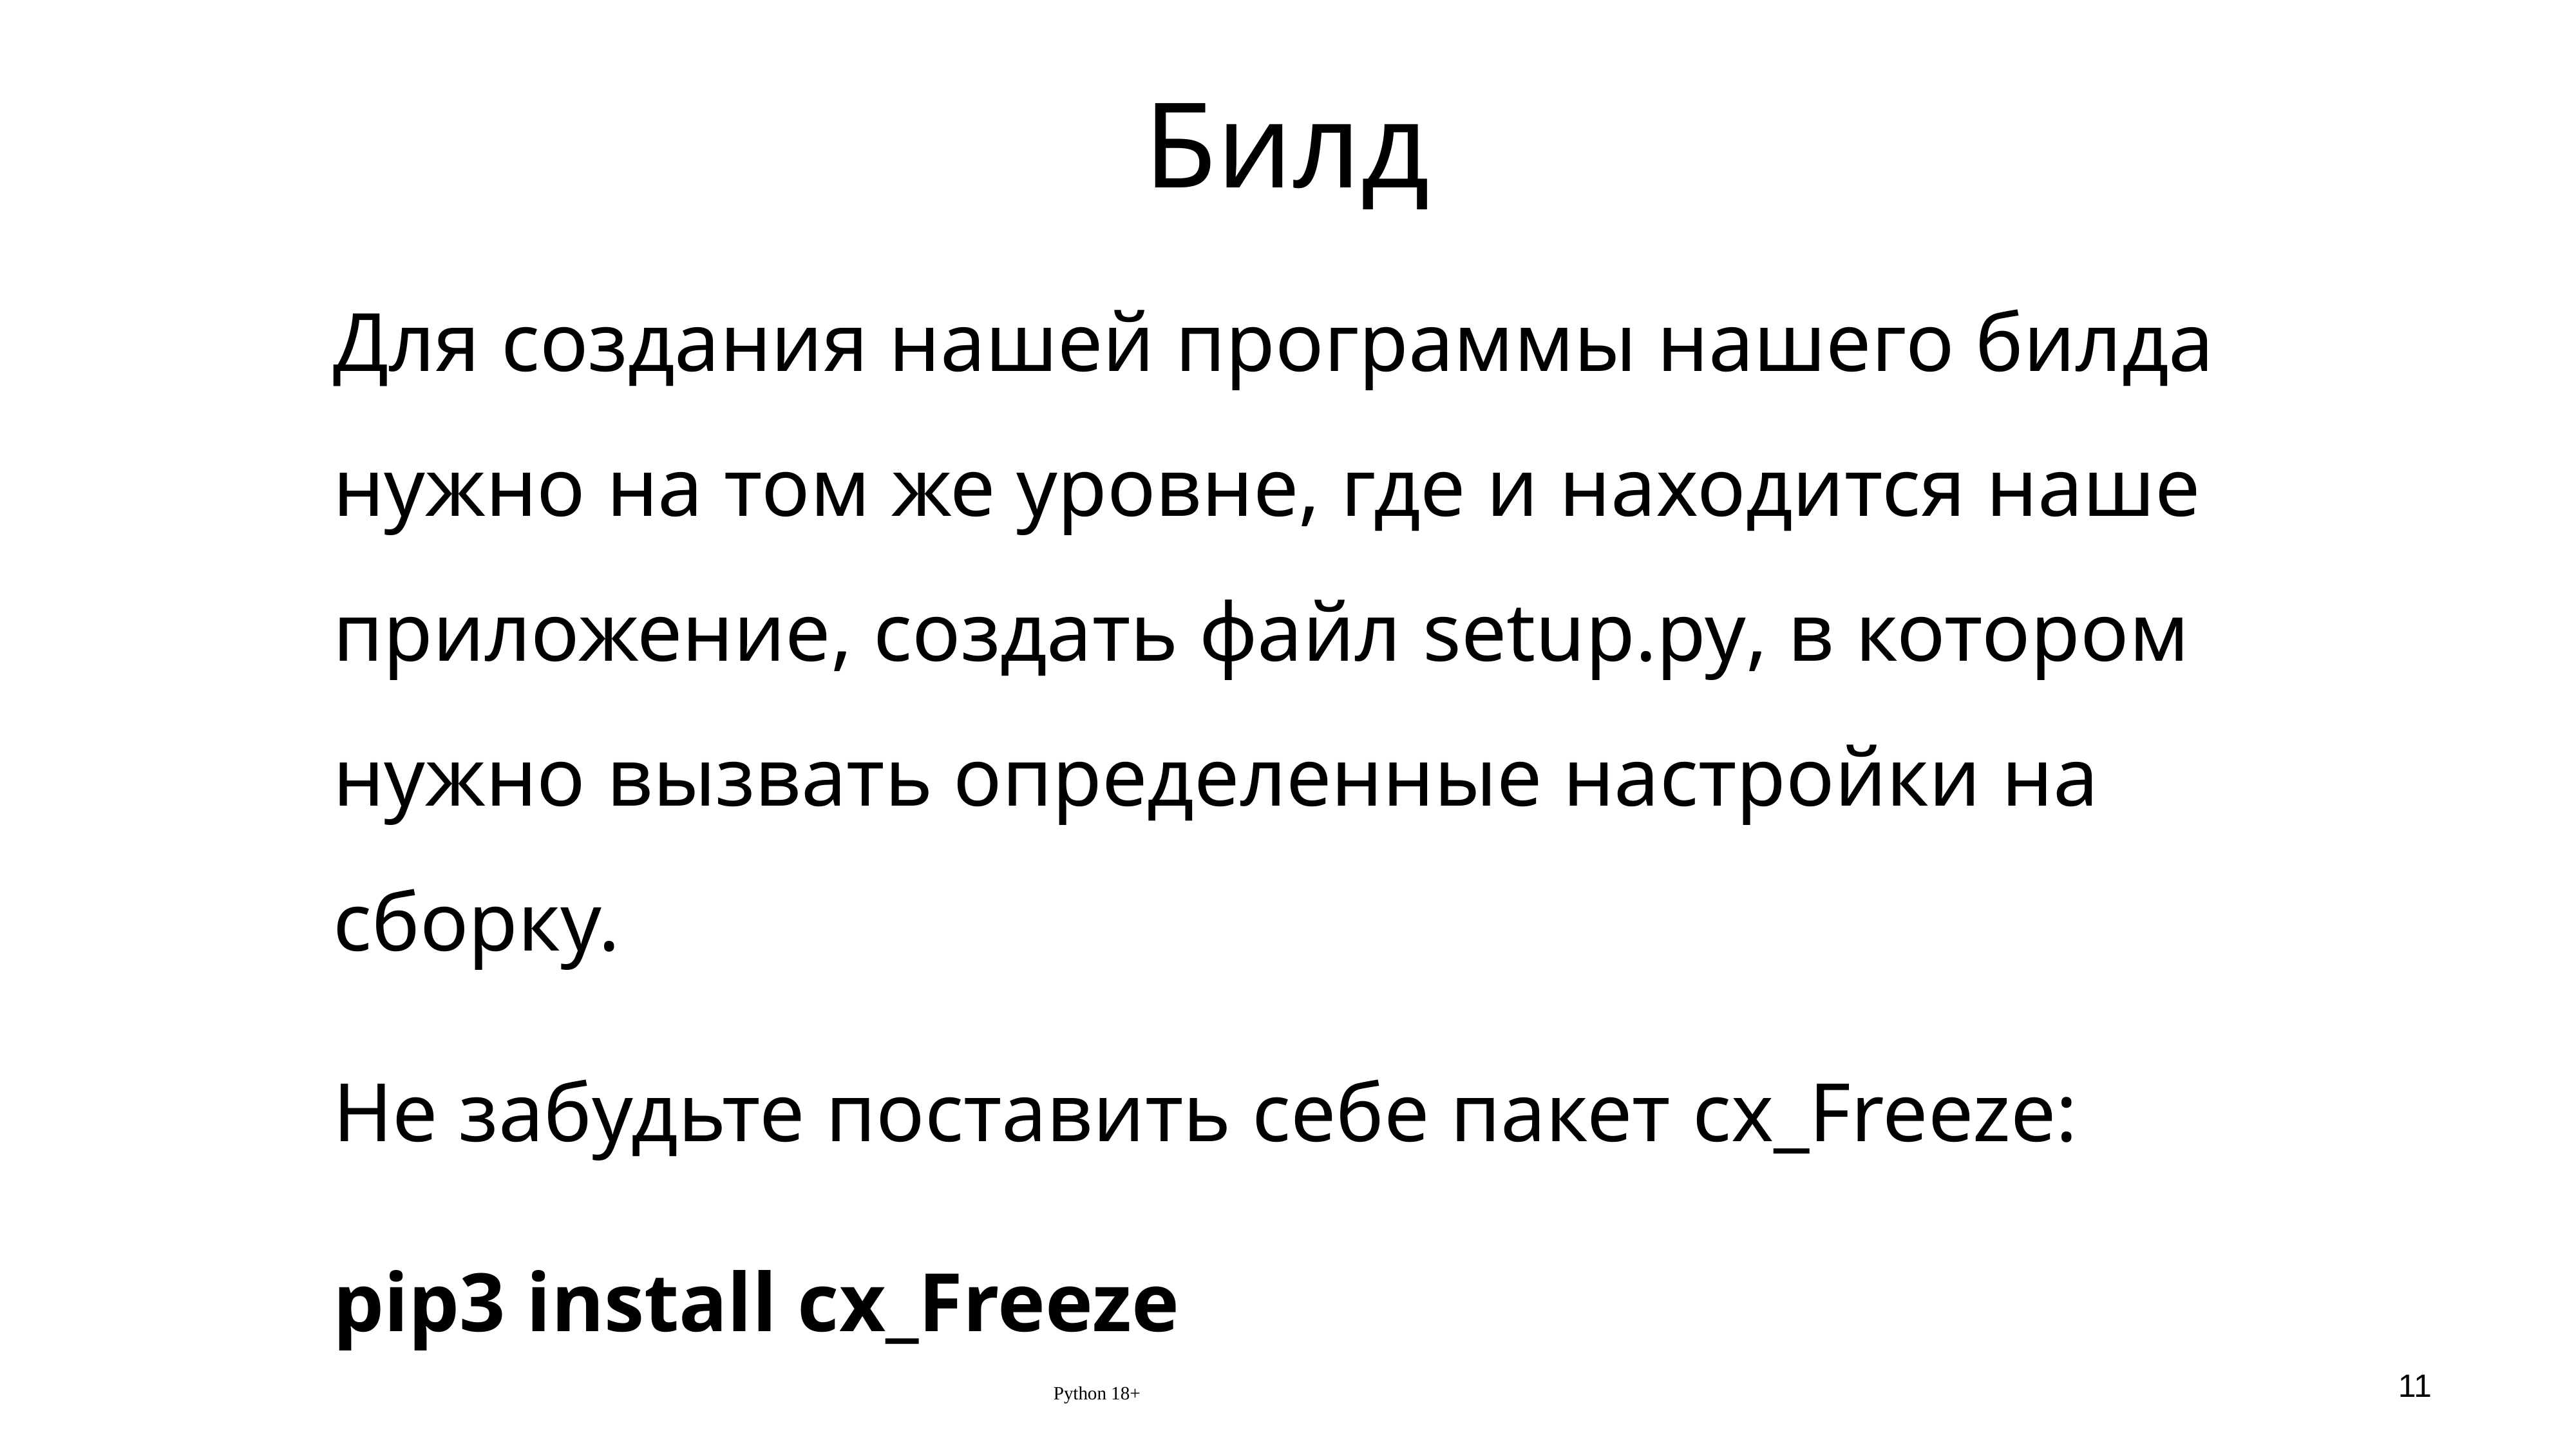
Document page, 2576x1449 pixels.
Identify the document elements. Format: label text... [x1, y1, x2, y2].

footer Python 18+ [142, 1356, 2052, 1404]
slide_number 11 [2240, 1356, 2432, 1404]
title Билд [142, 47, 2432, 280]
list Для создания нашей программы нашего билда нужно на том же уровне, где и находится наше приложение, создать файл setup.py, в котором нужно вызвать определенные настройки на сборку. Не забудьте поставить себе пакет cx_Freeze: pip3 install cx_Freeze [333, 225, 2243, 1254]
